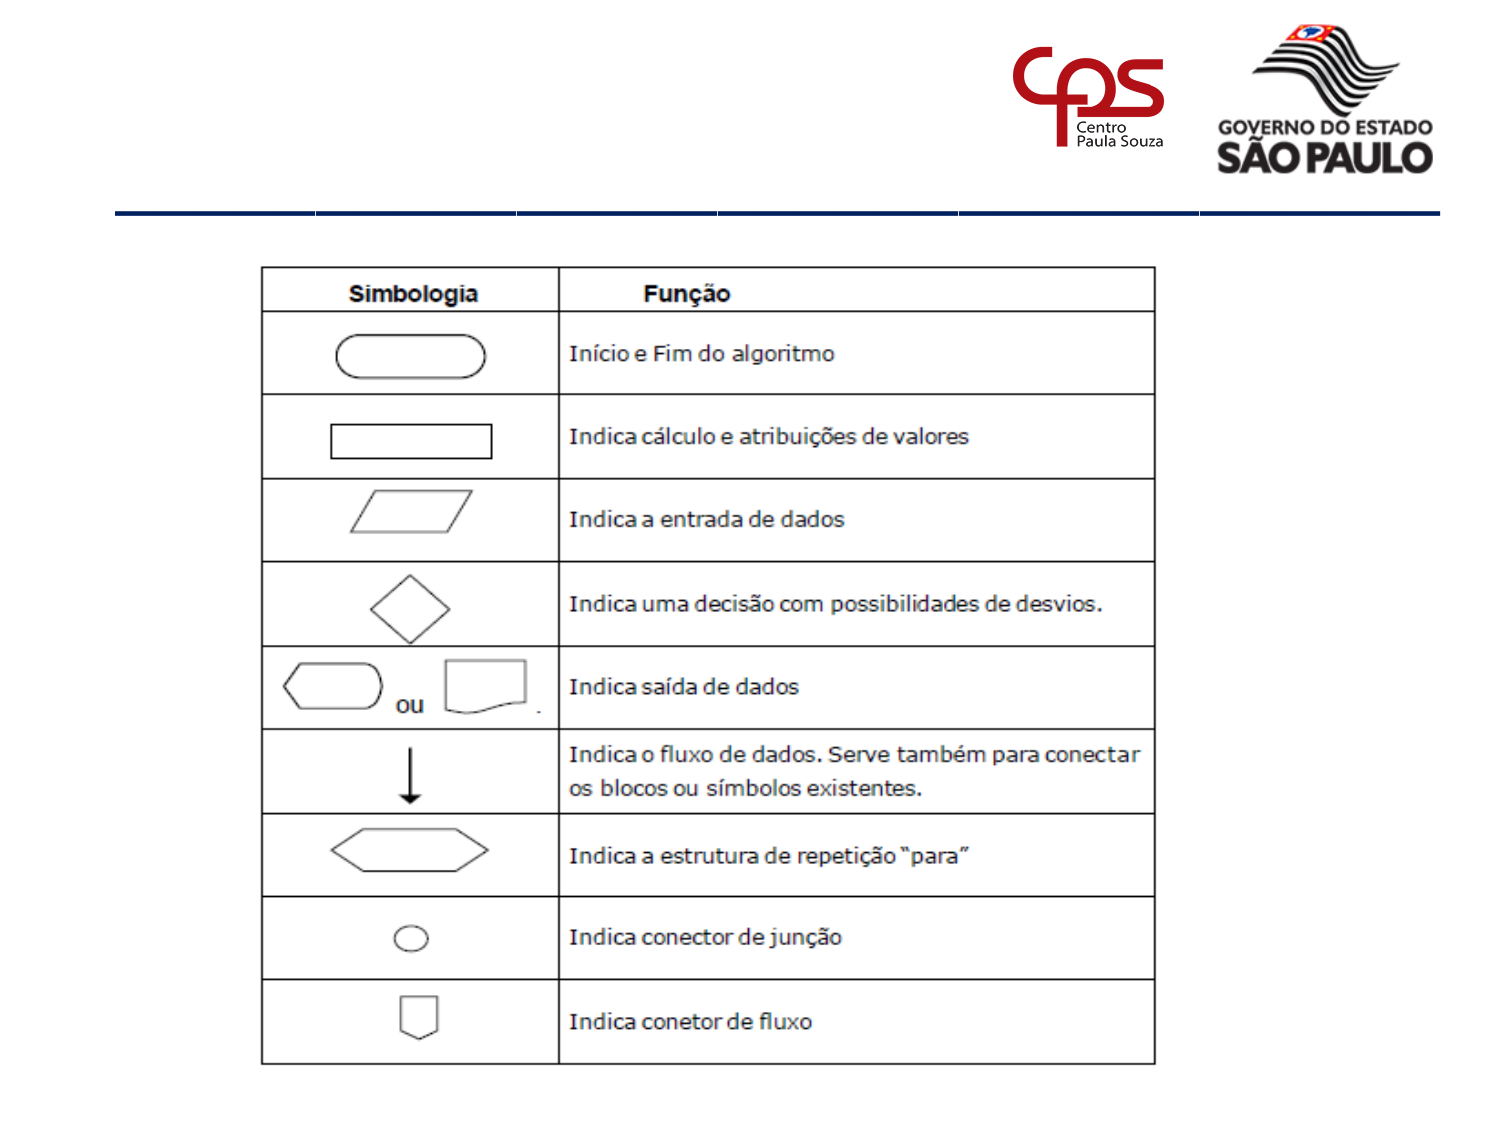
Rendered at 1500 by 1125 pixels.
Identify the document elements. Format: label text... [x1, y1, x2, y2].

title _________________________________ [76, 79, 1483, 268]
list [1180, 18, 1441, 176]
text_box [112, 255, 1447, 405]
picture [229, 258, 1181, 1083]
picture [1009, 42, 1180, 153]
